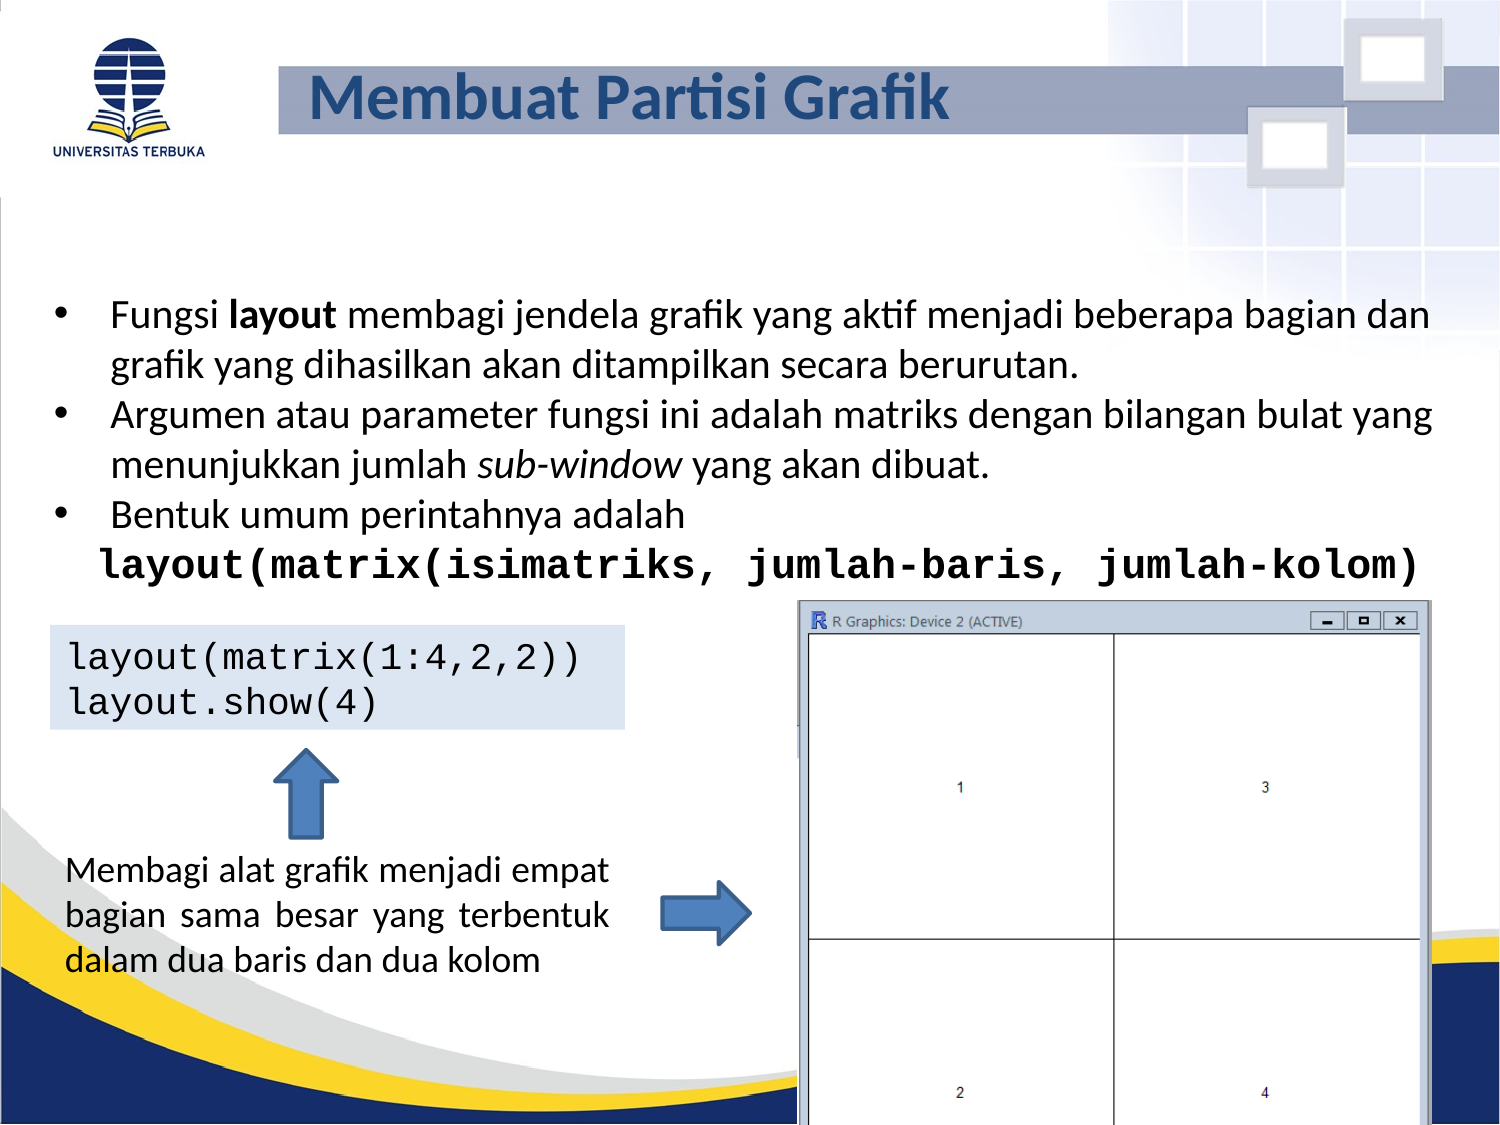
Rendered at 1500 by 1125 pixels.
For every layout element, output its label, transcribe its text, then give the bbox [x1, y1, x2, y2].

list Fungsi layout membagi jendela grafik yang aktif menjadi beberapa bagian dan grafik yang dihasilkan akan ditampilkan secara berurutan. Argumen atau parameter fungsi ini adalah matriks dengan bilangan bulat yang menunjukkan jumlah sub-window yang akan dibuat. Bentuk umum perintahnya adalah layout(matrix(isimatriks, jumlah-baris, jumlah-kolom) [54, 286, 1463, 590]
text_box Membagi alat grafik menjadi empat bagian sama besar yang terbentuk dalam dua baris dan dua kolom [50, 837, 625, 988]
text_box layout(matrix(1:4,2,2)) layout.show(4) [50, 624, 625, 730]
picture [0, 0, 1500, 1125]
title Membuat Partisi Grafik [308, 52, 1192, 134]
text_box [660, 879, 753, 947]
text_box [273, 747, 340, 840]
